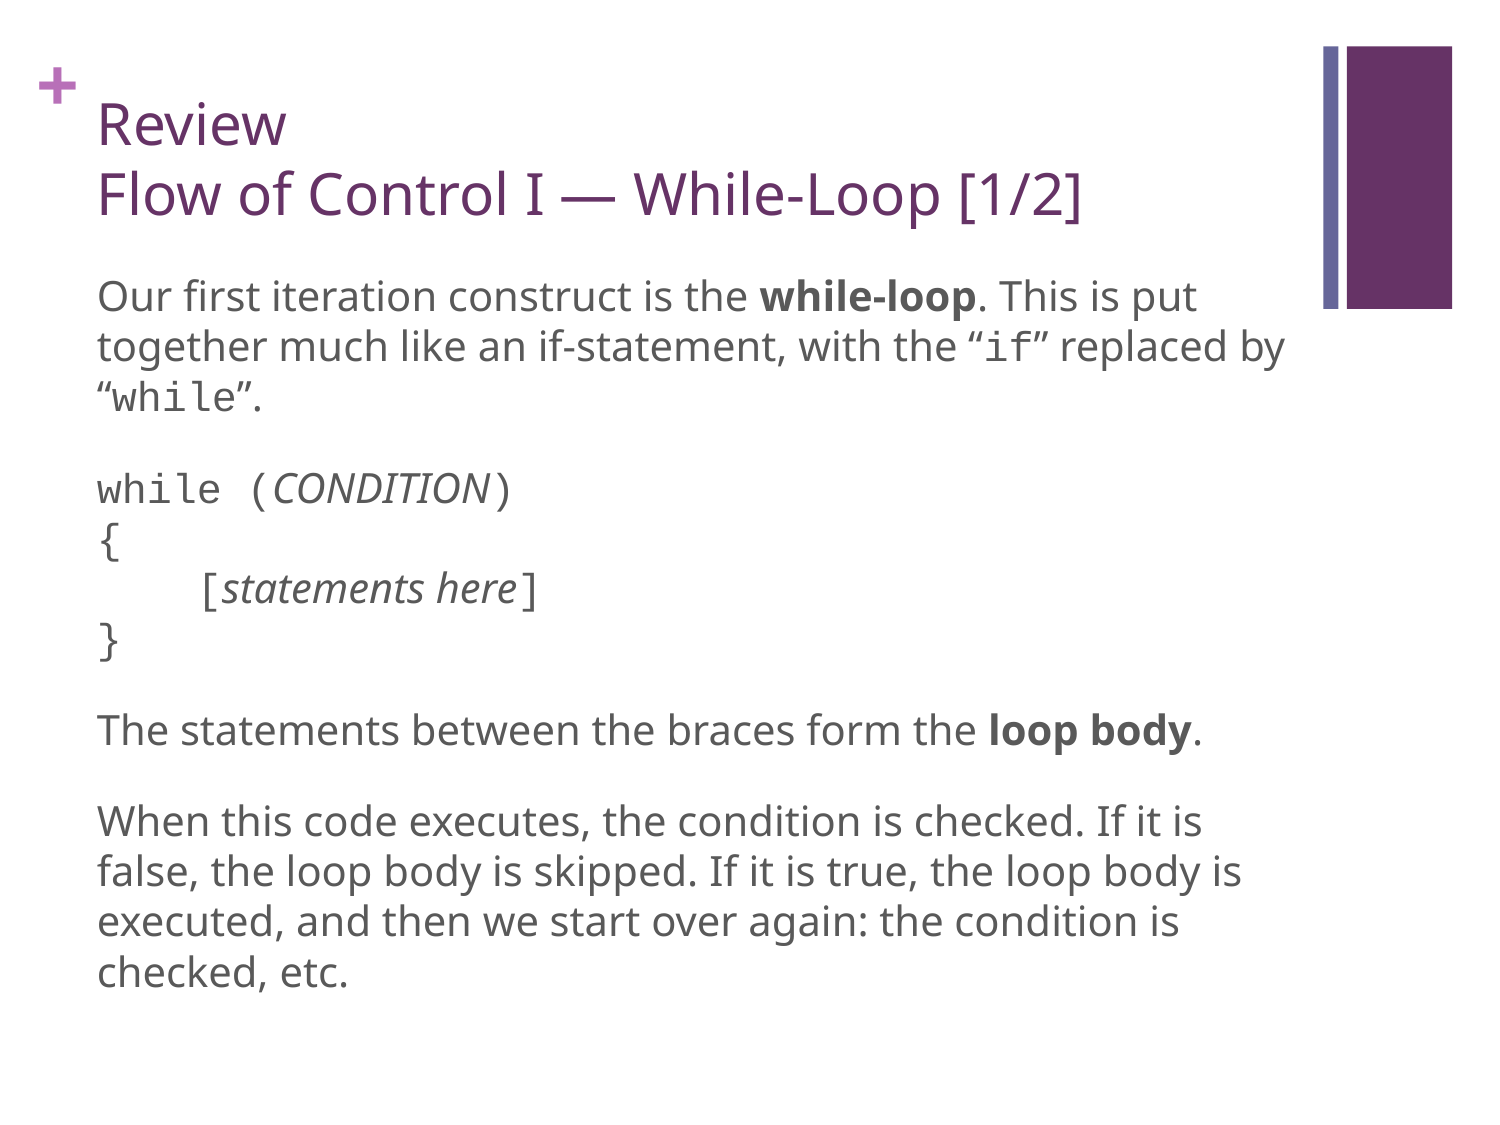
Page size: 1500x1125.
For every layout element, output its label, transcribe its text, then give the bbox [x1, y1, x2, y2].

title Review Flow of Control I — While-Loop [1/2] [81, 79, 1322, 238]
list Our first iteration construct is the while-loop. This is put together much like an if-statement, with the “if” replaced by “while”. while (CONDITION) { [statements here] } The statements between the braces form the loop body. When this code executes, the condition is checked. If it is false, the loop body is skipped. If it is true, the loop body is executed, and then we start over again: the condition is checked, etc. [81, 262, 1322, 1038]
